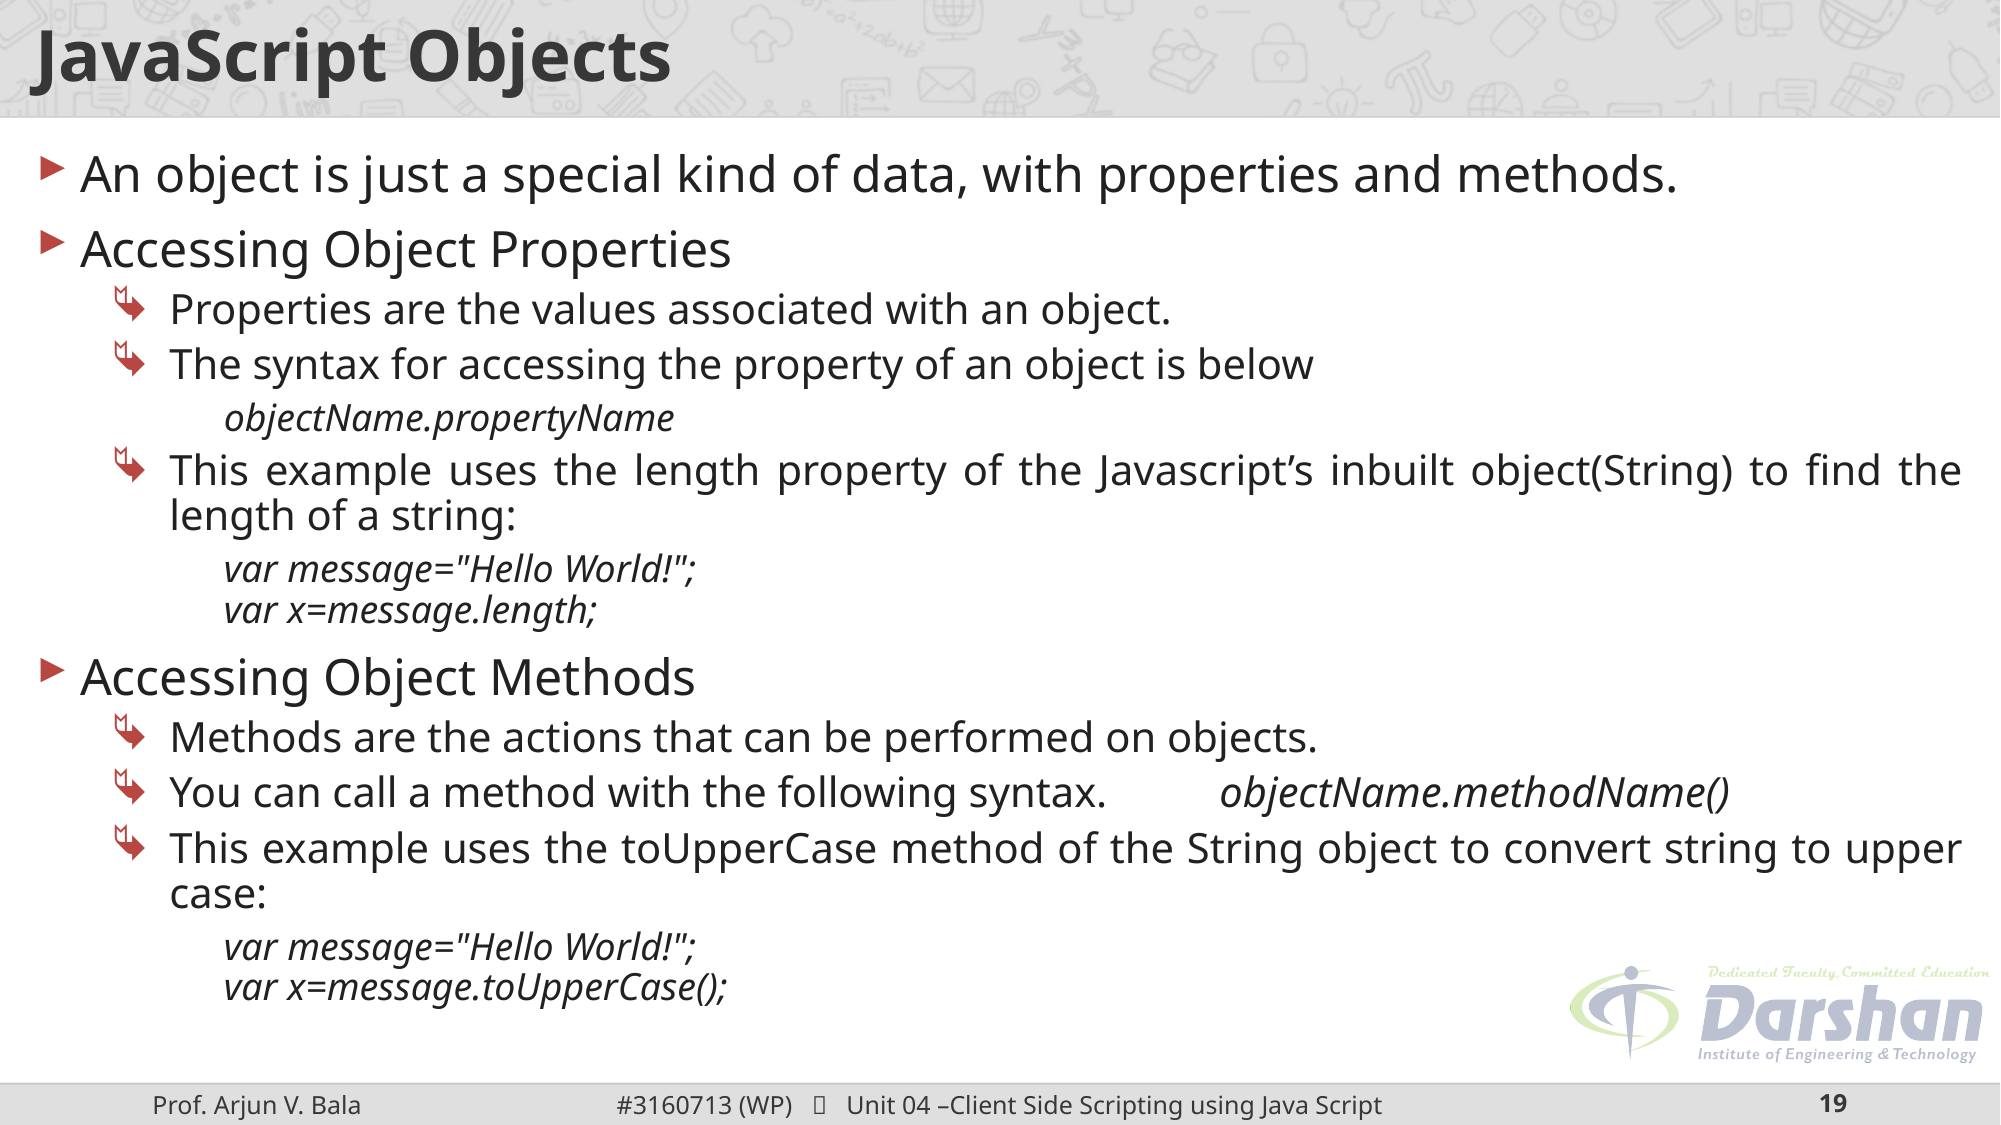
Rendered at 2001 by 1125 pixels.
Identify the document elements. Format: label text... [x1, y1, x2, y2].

title JavaScript Objects [0, 0, 2000, 117]
list An object is just a special kind of data, with properties and methods. Accessing Object Properties Properties are the values associated with an object. The syntax for accessing the property of an object is below objectName.propertyName This example uses the length property of the Javascript’s inbuilt object(String) to find the length of a string: var message="Hello World!"; var x=message.length; Accessing Object Methods Methods are the actions that can be performed on objects. You can call a method with the following syntax. objectName.methodName() This example uses the toUpperCase method of the String object to convert string to upper case: var message="Hello World!"; var x=message.toUpperCase(); [21, 141, 1979, 1059]
